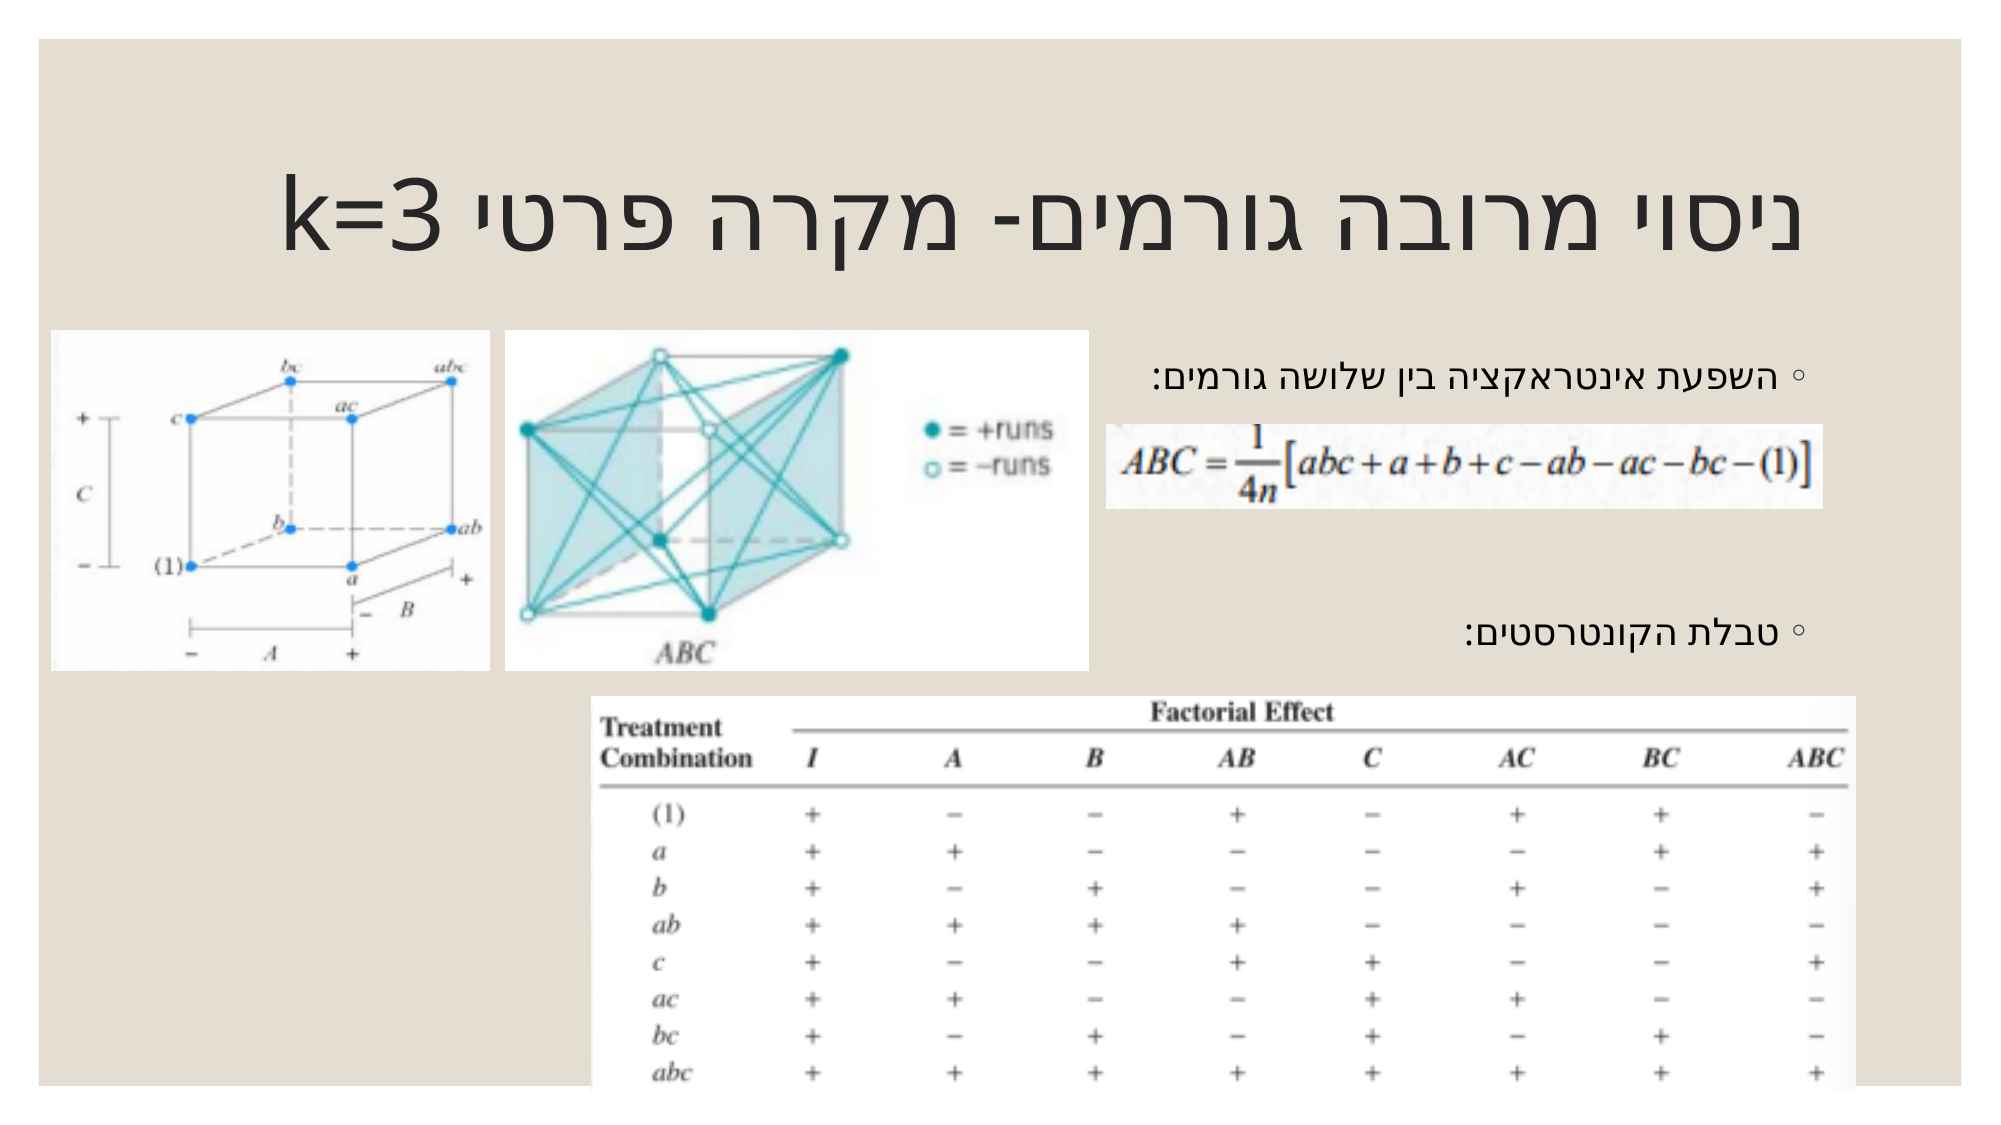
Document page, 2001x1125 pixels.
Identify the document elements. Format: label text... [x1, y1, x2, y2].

picture [591, 696, 1856, 1091]
picture [505, 330, 1089, 671]
picture [1106, 424, 1823, 509]
title ניסוי מרובה גורמים- מקרה פרטי k=3 [174, 105, 1825, 331]
list השפעת אינטראקציה בין שלושה גורמים: טבלת הקונטרסטים: [174, 345, 1825, 990]
picture [51, 330, 490, 671]
